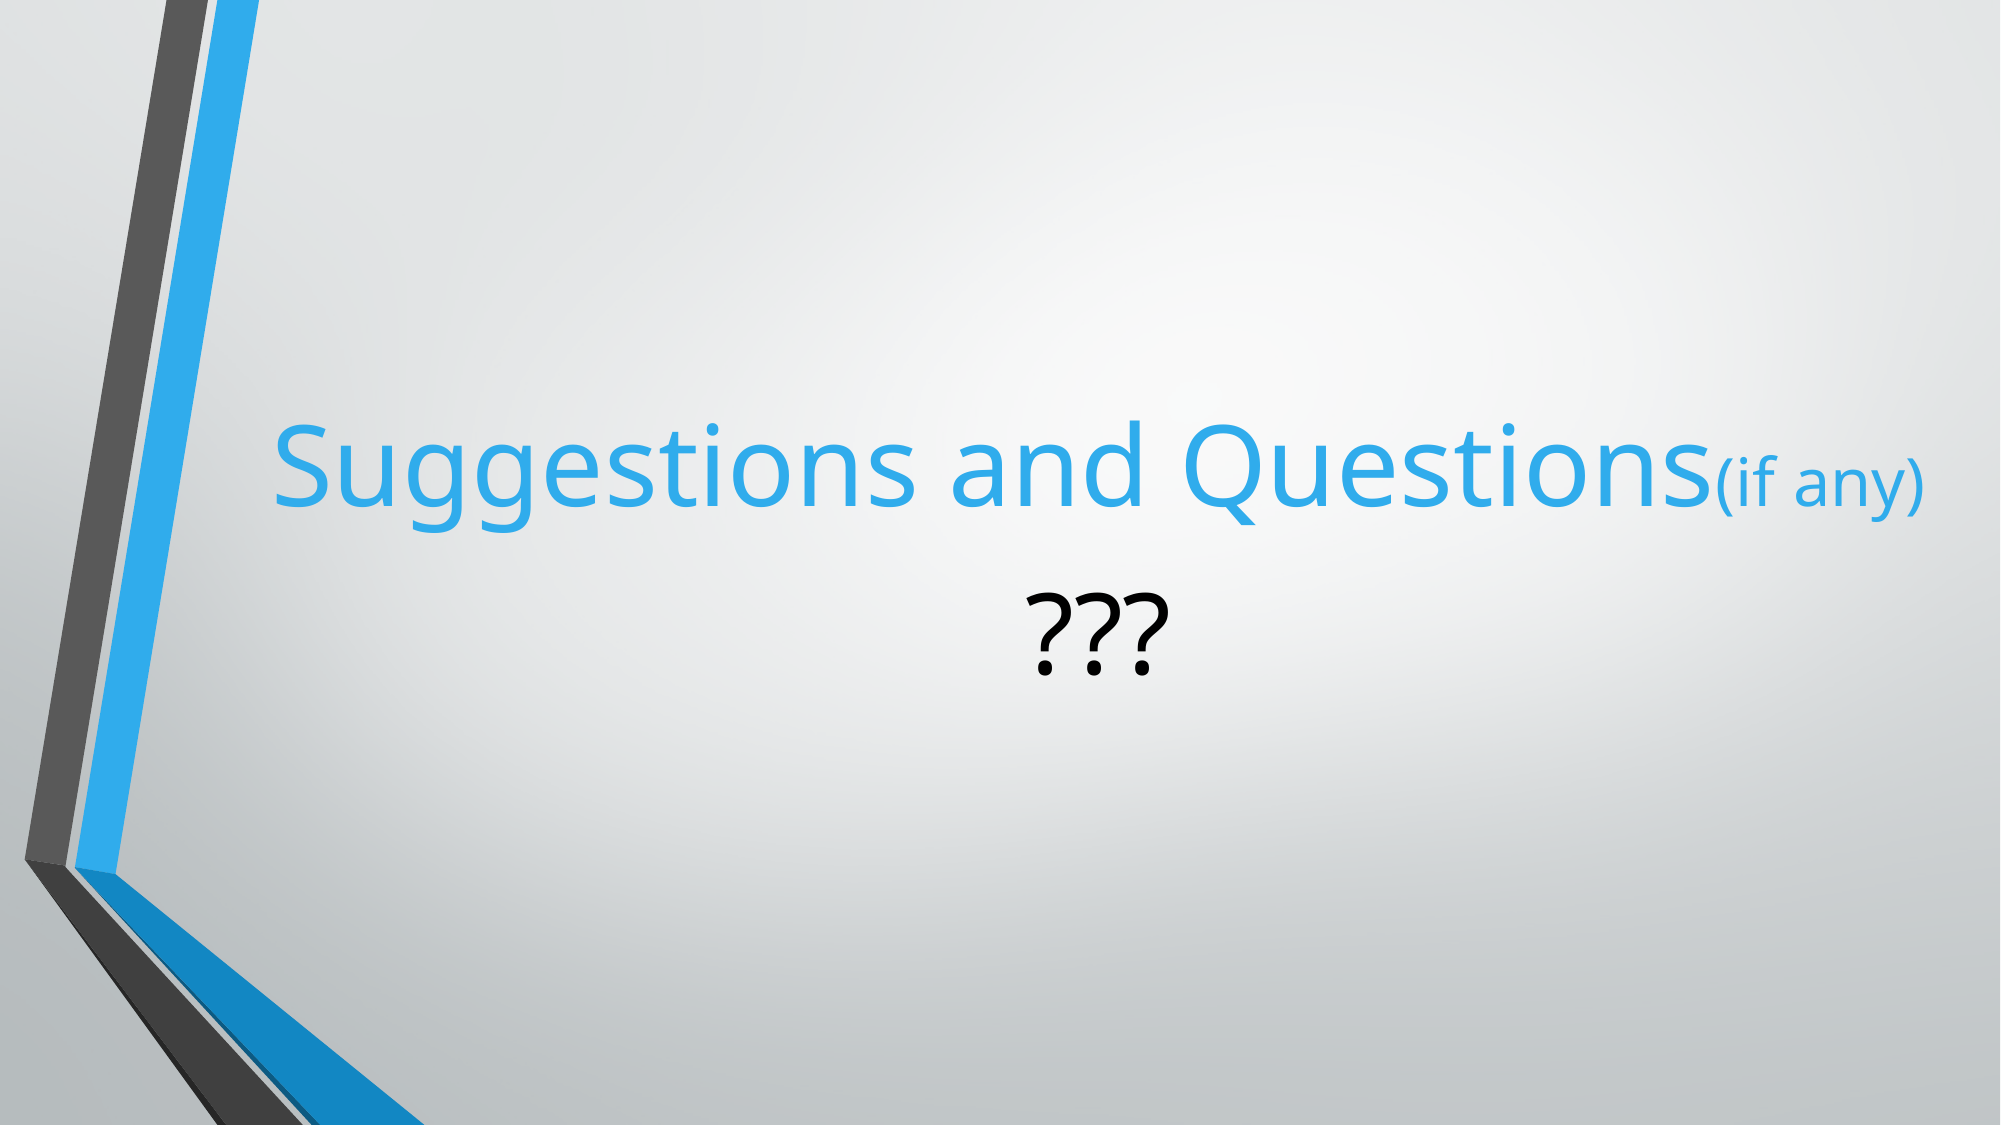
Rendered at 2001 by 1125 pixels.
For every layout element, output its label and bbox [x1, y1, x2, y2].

text_box [327, 385, 1870, 707]
